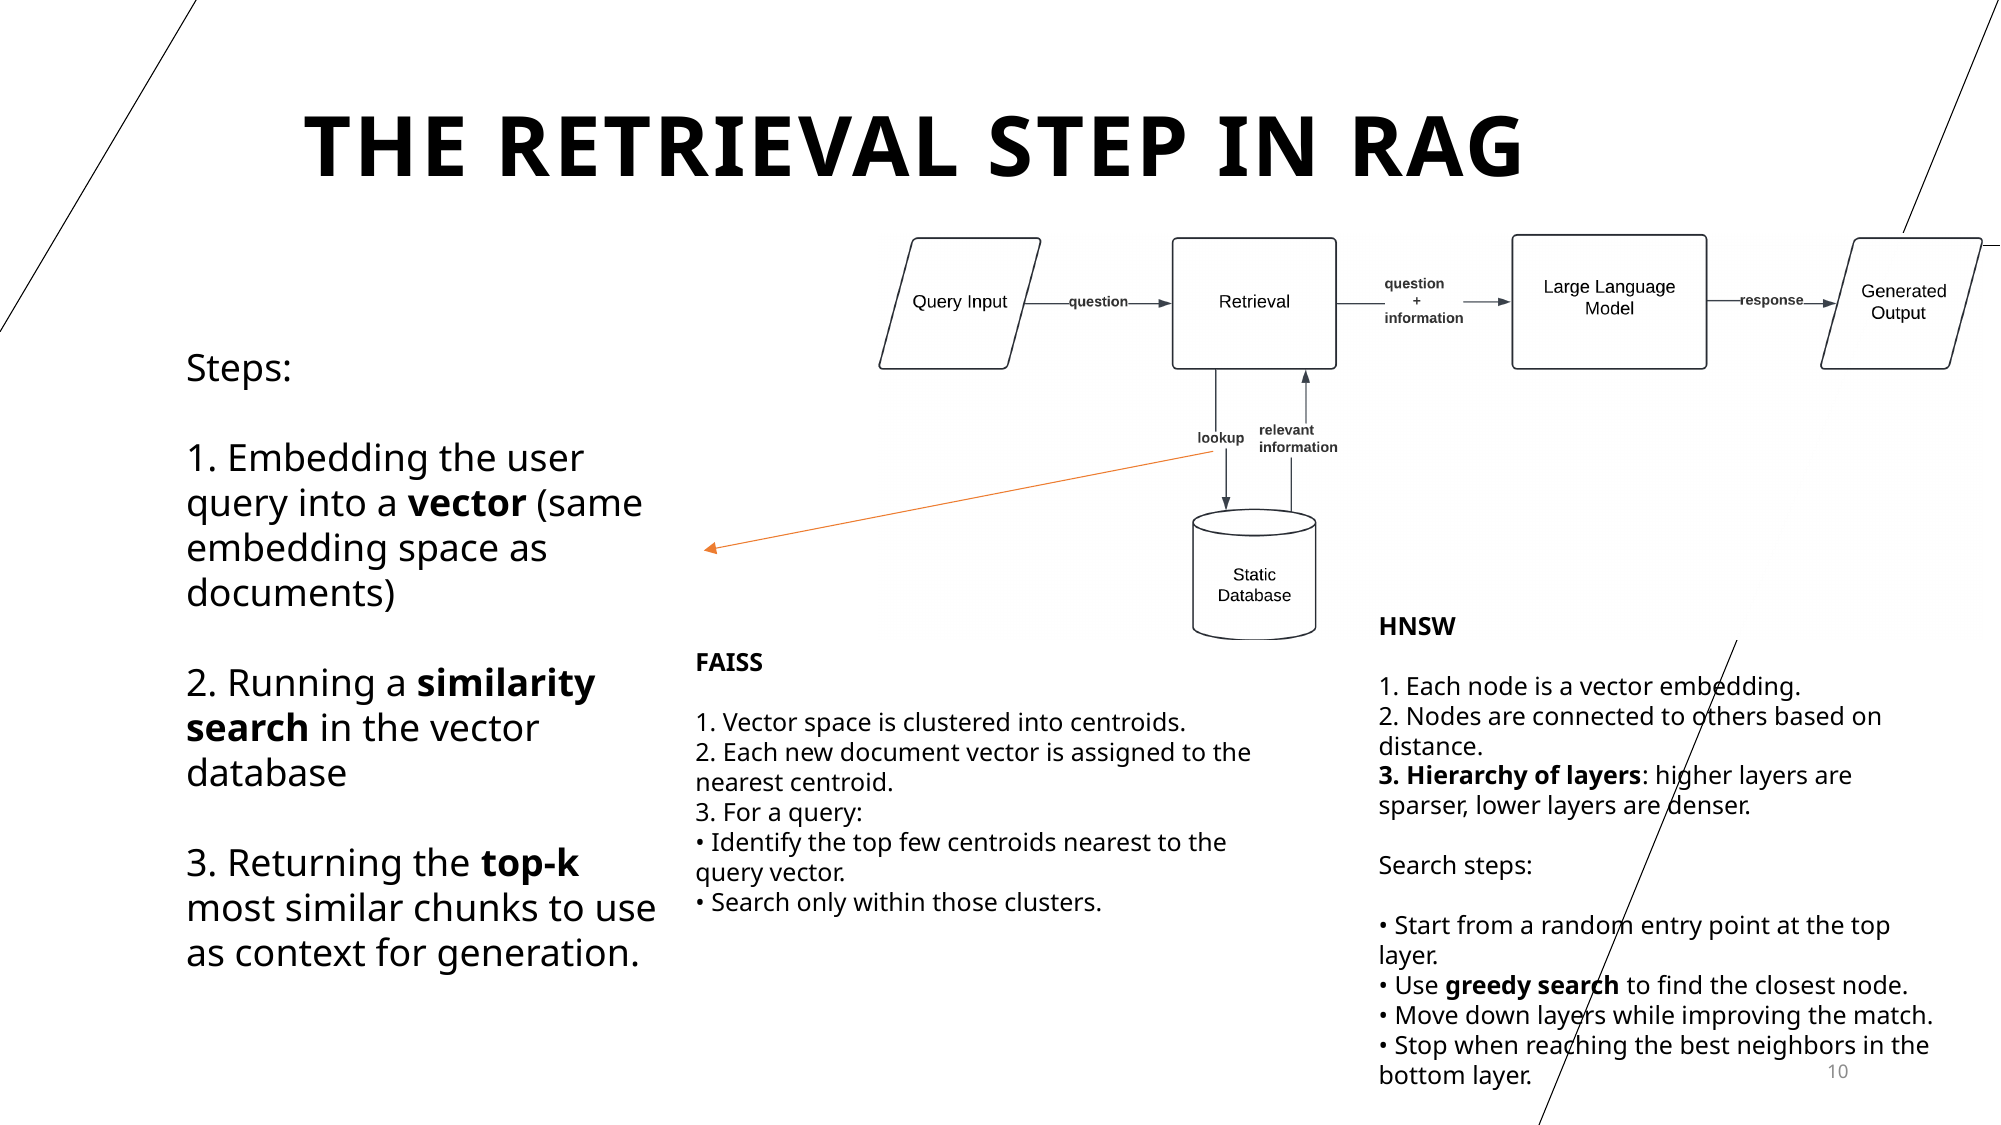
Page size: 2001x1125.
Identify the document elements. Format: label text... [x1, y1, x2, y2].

picture [878, 233, 1983, 640]
text_box HNSW 1. Each node is a vector embedding. 2. Nodes are connected to others based on distance. 3. Hierarchy of layers: higher layers are sparser, lower layers are denser. Search steps: • Start from a random entry point at the top layer. • Use greedy search to find the closest node. • Move down layers while improving the match. • Stop when reaching the best neighbors in the bottom layer. [1363, 640, 1951, 1125]
text_box FAISS 1. Vector space is clustered into centroids. 2. Each new document vector is assigned to the nearest centroid. 3. For a query: • Identify the top few centroids nearest to the query vector. • Search only within those clusters. [680, 639, 1268, 924]
title The retrieval step in RAG [129, 0, 1702, 202]
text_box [703, 451, 1214, 551]
text_box Steps: 1. Embedding the user query into a vector (same embedding space as documents) 2. Running a similarity search in the vector database 3. Returning the top-k most similar chunks to use as context for generation. [171, 336, 681, 1026]
